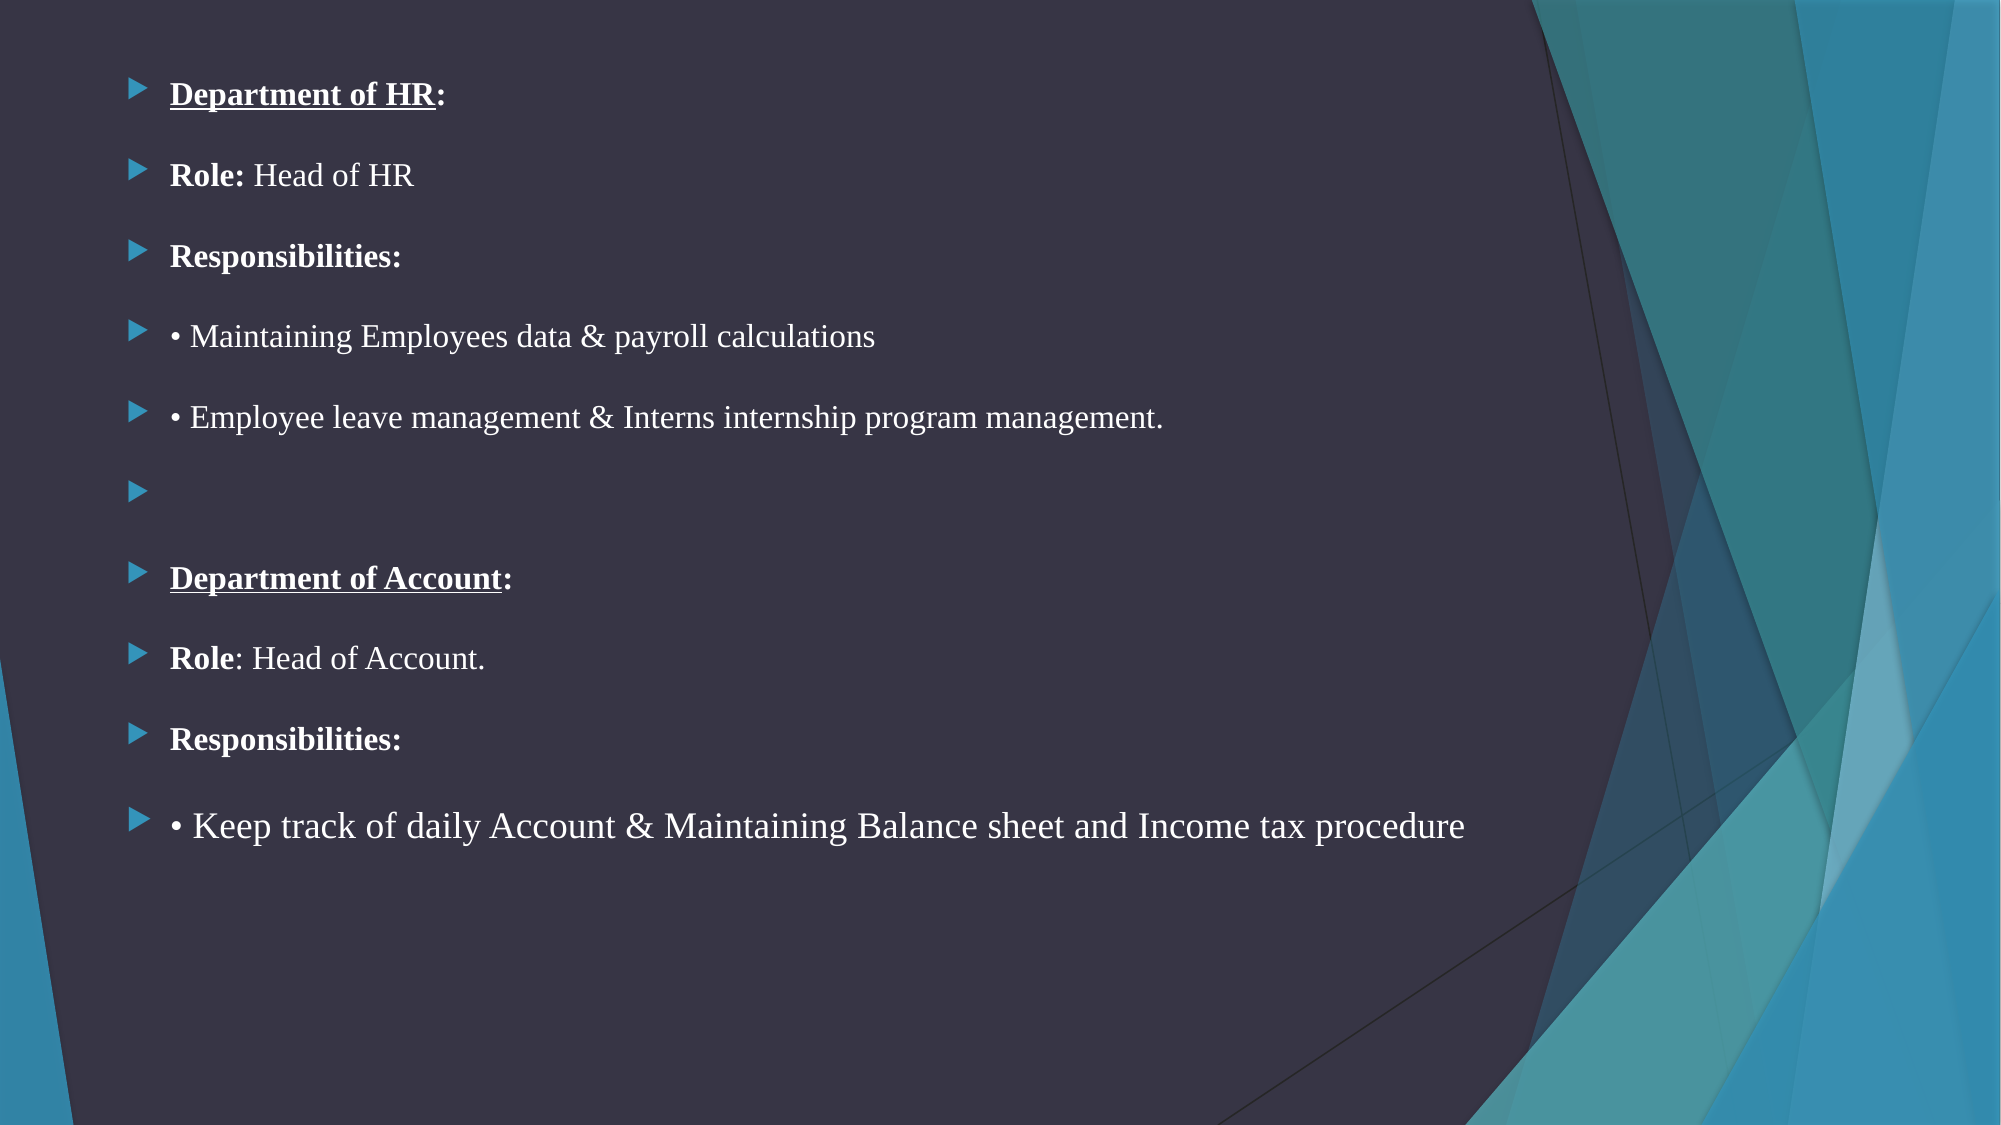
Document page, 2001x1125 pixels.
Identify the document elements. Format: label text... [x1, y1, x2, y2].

list Department of HR: Role: Head of HR Responsibilities: • Maintaining Employees data & payroll calculations • Employee leave management & Interns internship program management. Department of Account: Role: Head of Account. Responsibilities: • Keep track of daily Account & Maintaining Balance sheet and Income tax procedure [111, 45, 1522, 992]
